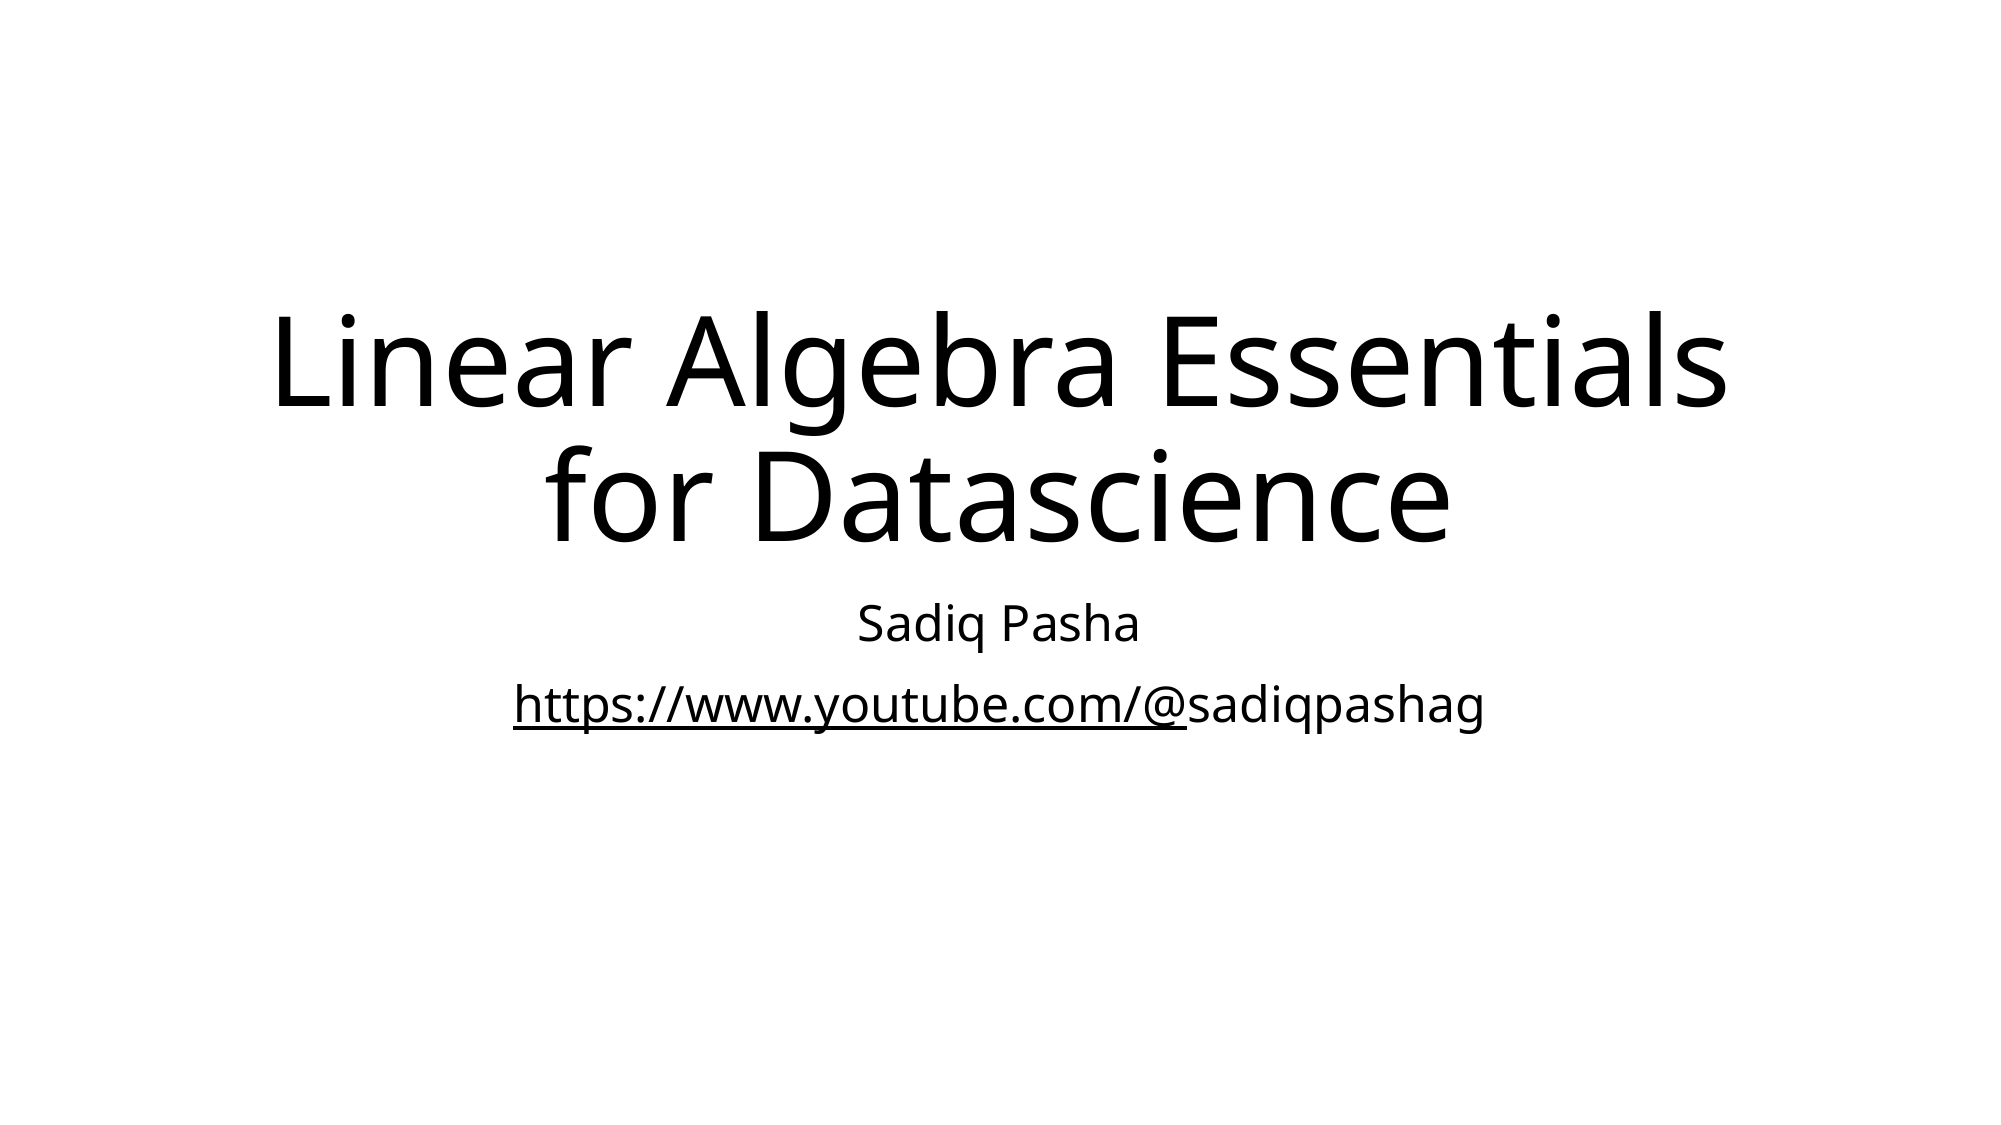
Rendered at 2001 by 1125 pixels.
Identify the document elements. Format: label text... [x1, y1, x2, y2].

subtitle Sadiq Pasha https://www.youtube.com/@sadiqpashag [249, 590, 1750, 863]
title Linear Algebra Essentials for Datascience [249, 184, 1750, 576]
